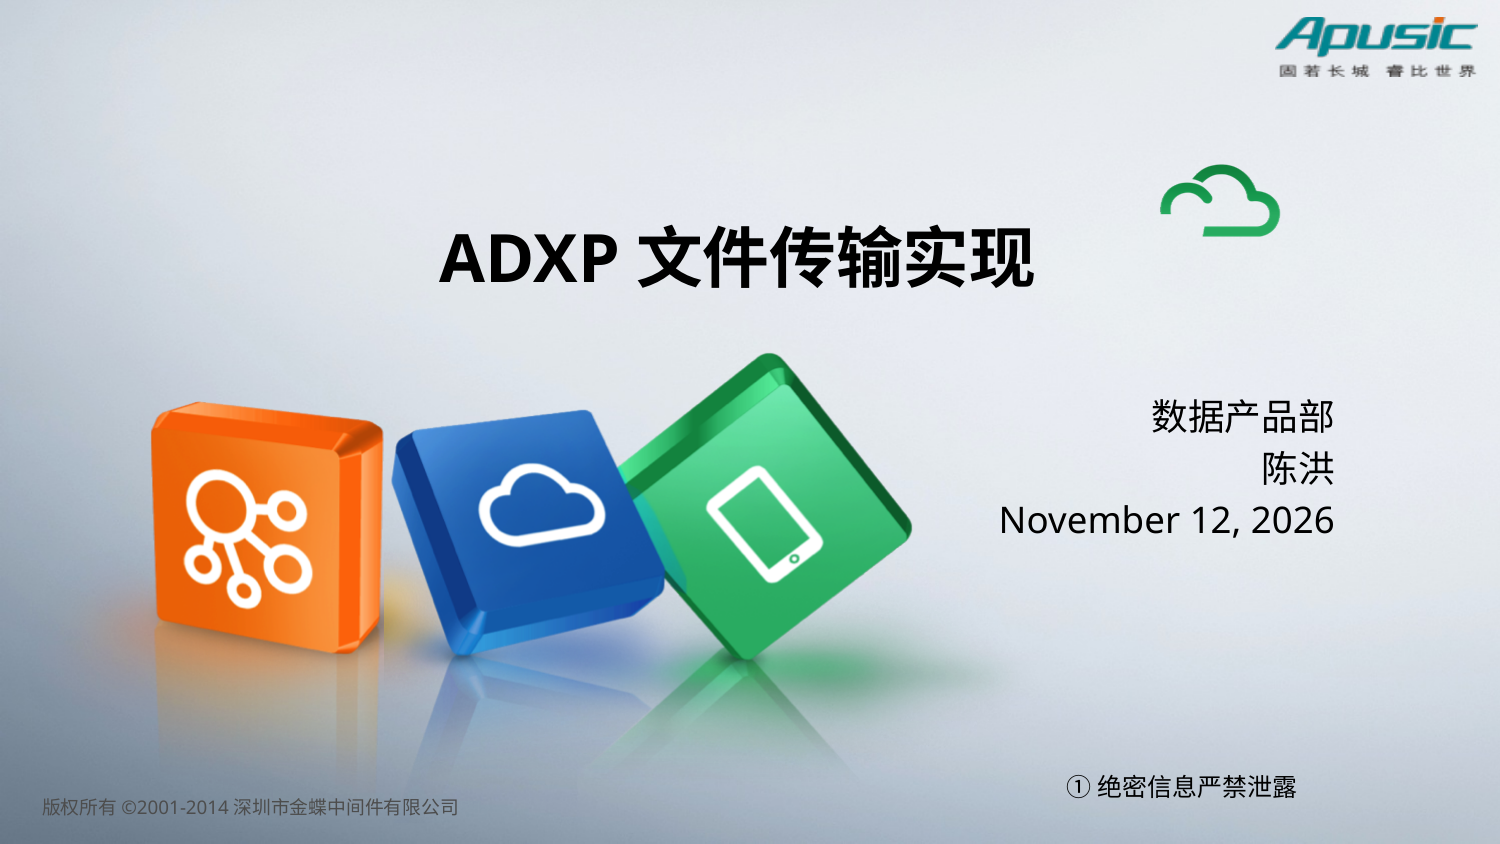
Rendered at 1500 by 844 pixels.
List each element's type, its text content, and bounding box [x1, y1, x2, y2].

title ADXP文件传输实现 [53, 123, 1424, 348]
picture [0, 0, 1500, 844]
subtitle 数据产品部 陈洪 2015年10月29日星期四 [974, 386, 1351, 555]
